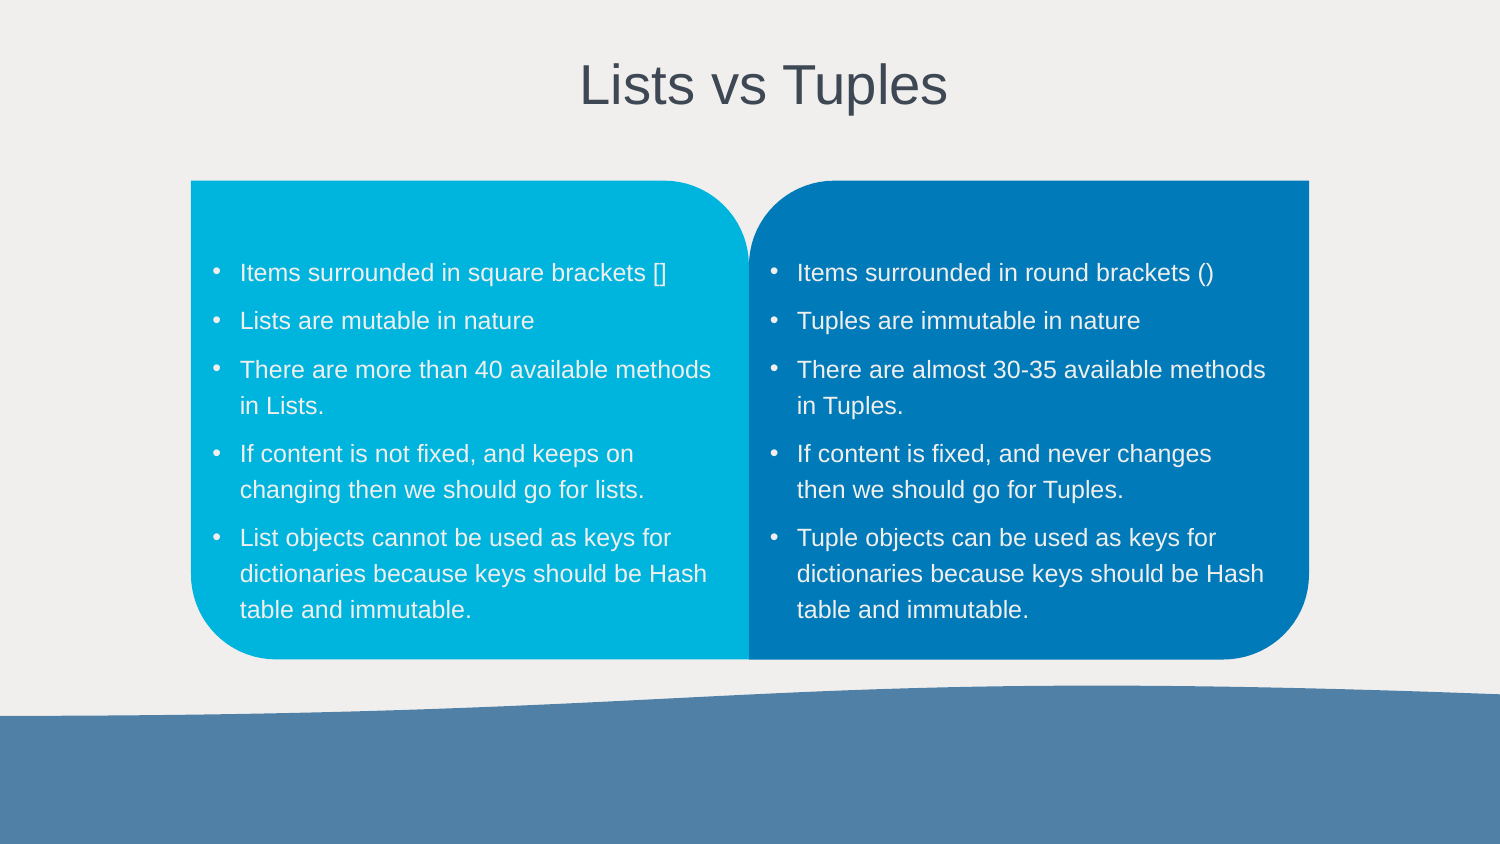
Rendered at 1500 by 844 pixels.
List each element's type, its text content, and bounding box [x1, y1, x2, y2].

text_box [190, 180, 749, 660]
text_box [0, 685, 1500, 844]
text_box [749, 180, 1310, 660]
title Lists vs Tuples [131, 44, 1397, 127]
text_box Items surrounded in round brackets () Tuples are immutable in nature There are almost 30-35 available methods in Tuples. If content is fixed, and never changes then we should go for Tuples. Tuple objects can be used as keys for dictionaries because keys should be Hash table and immutable. [768, 244, 1290, 624]
text_box Items surrounded in square brackets [] Lists are mutable in nature There are more than 40 available methods in Lists. If content is not fixed, and keeps on changing then we should go for lists. List objects cannot be used as keys for dictionaries because keys should be Hash table and immutable. [211, 244, 729, 624]
